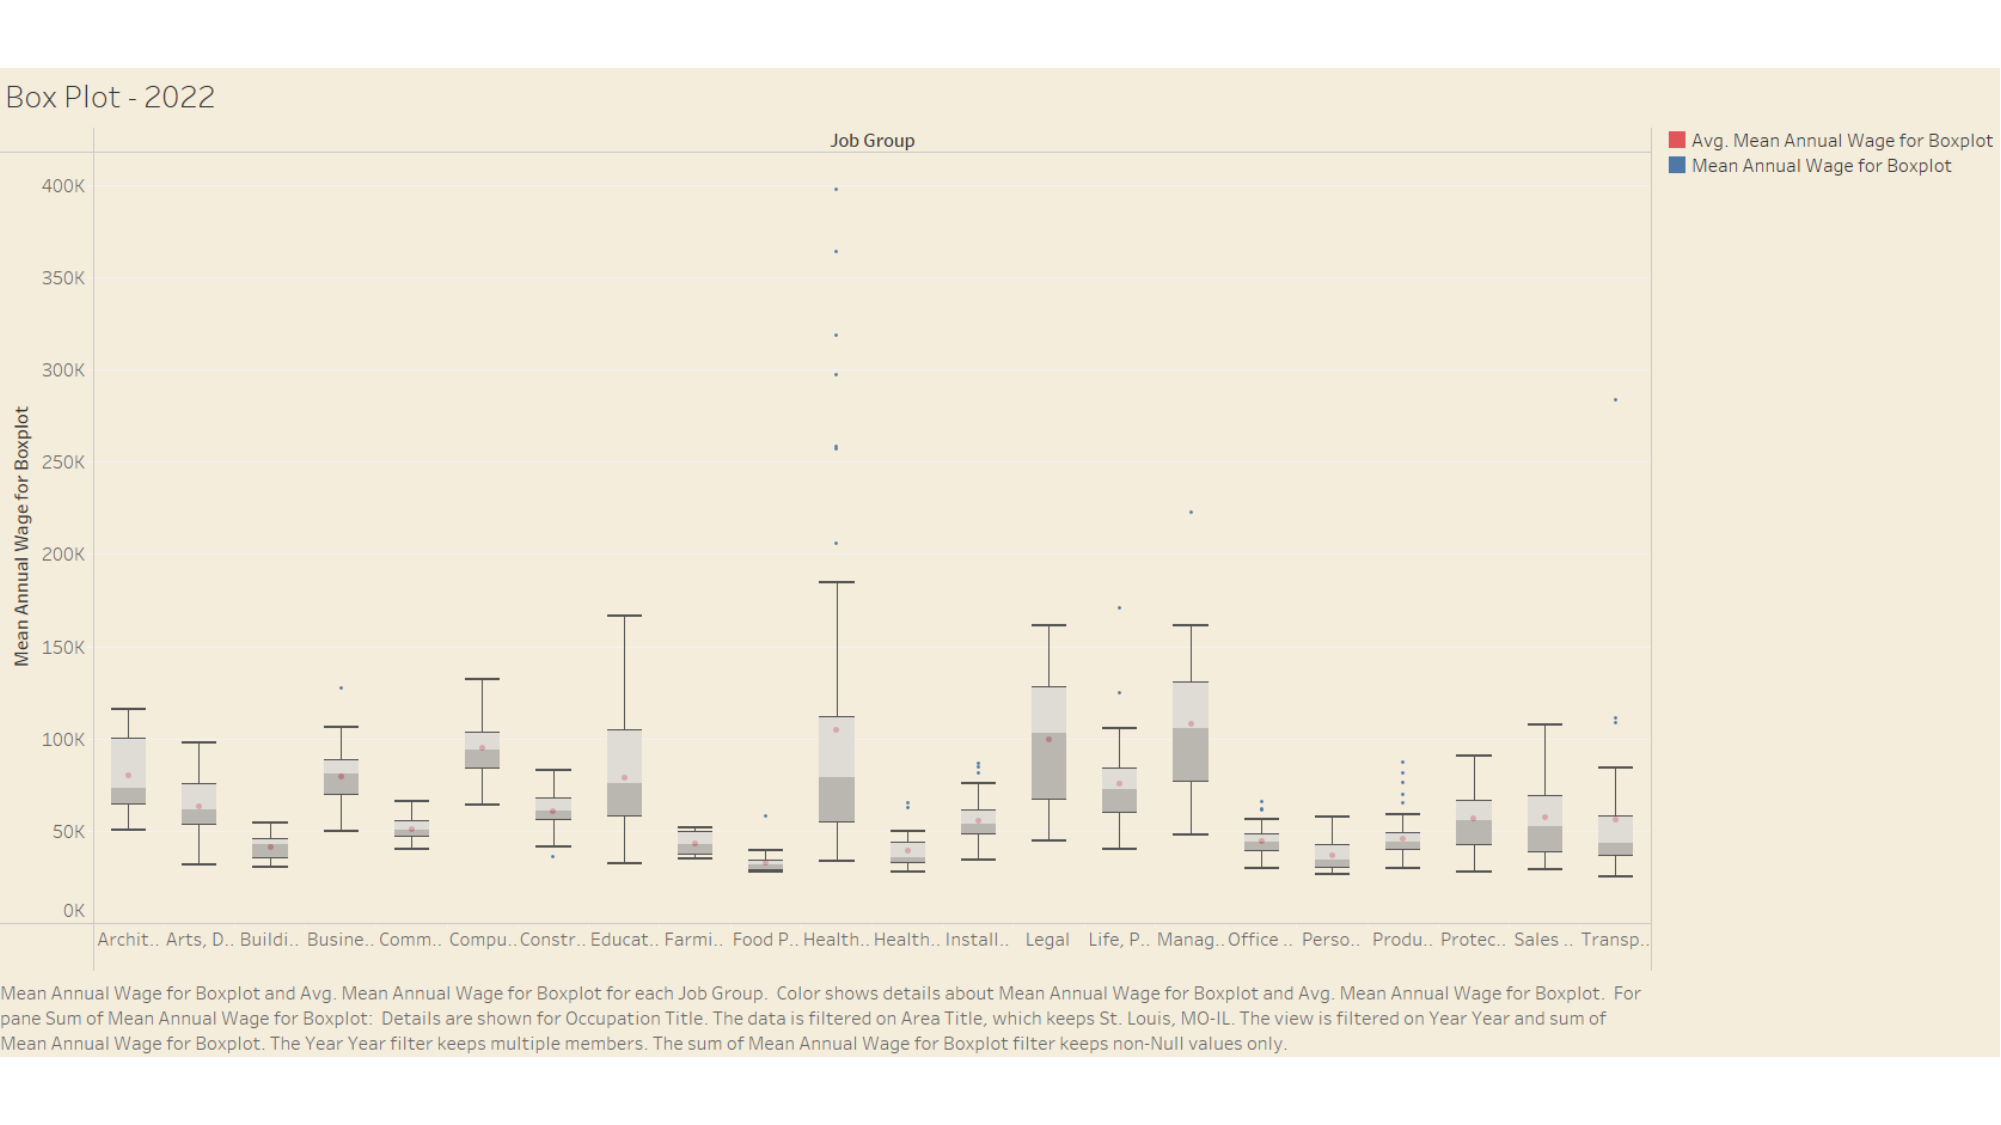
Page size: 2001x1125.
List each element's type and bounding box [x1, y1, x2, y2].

picture [0, 68, 2000, 1057]
